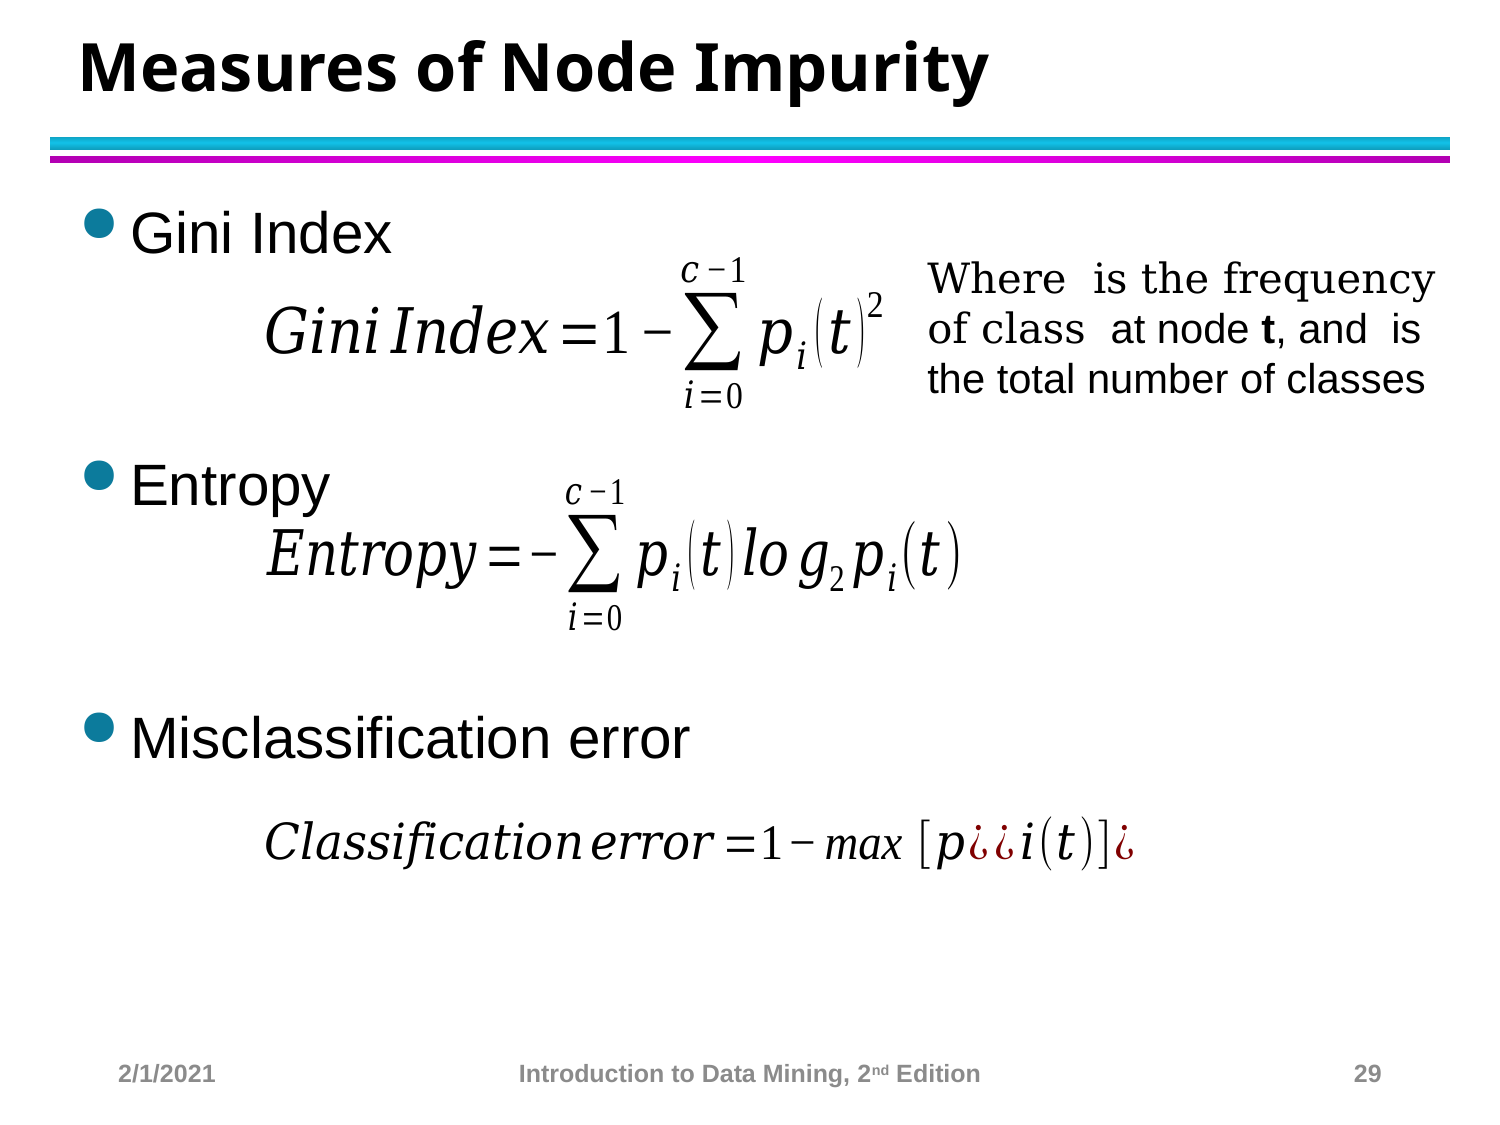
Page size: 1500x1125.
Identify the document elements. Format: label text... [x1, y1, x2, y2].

title Measures of Node Impurity [62, 24, 1421, 113]
list Gini Index Entropy Misclassification error [67, 187, 1432, 1038]
footer Introduction to Data Mining, 2nd Edition [496, 1042, 1004, 1103]
slide_number 29 [1059, 1042, 1397, 1103]
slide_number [103, 1042, 441, 1103]
